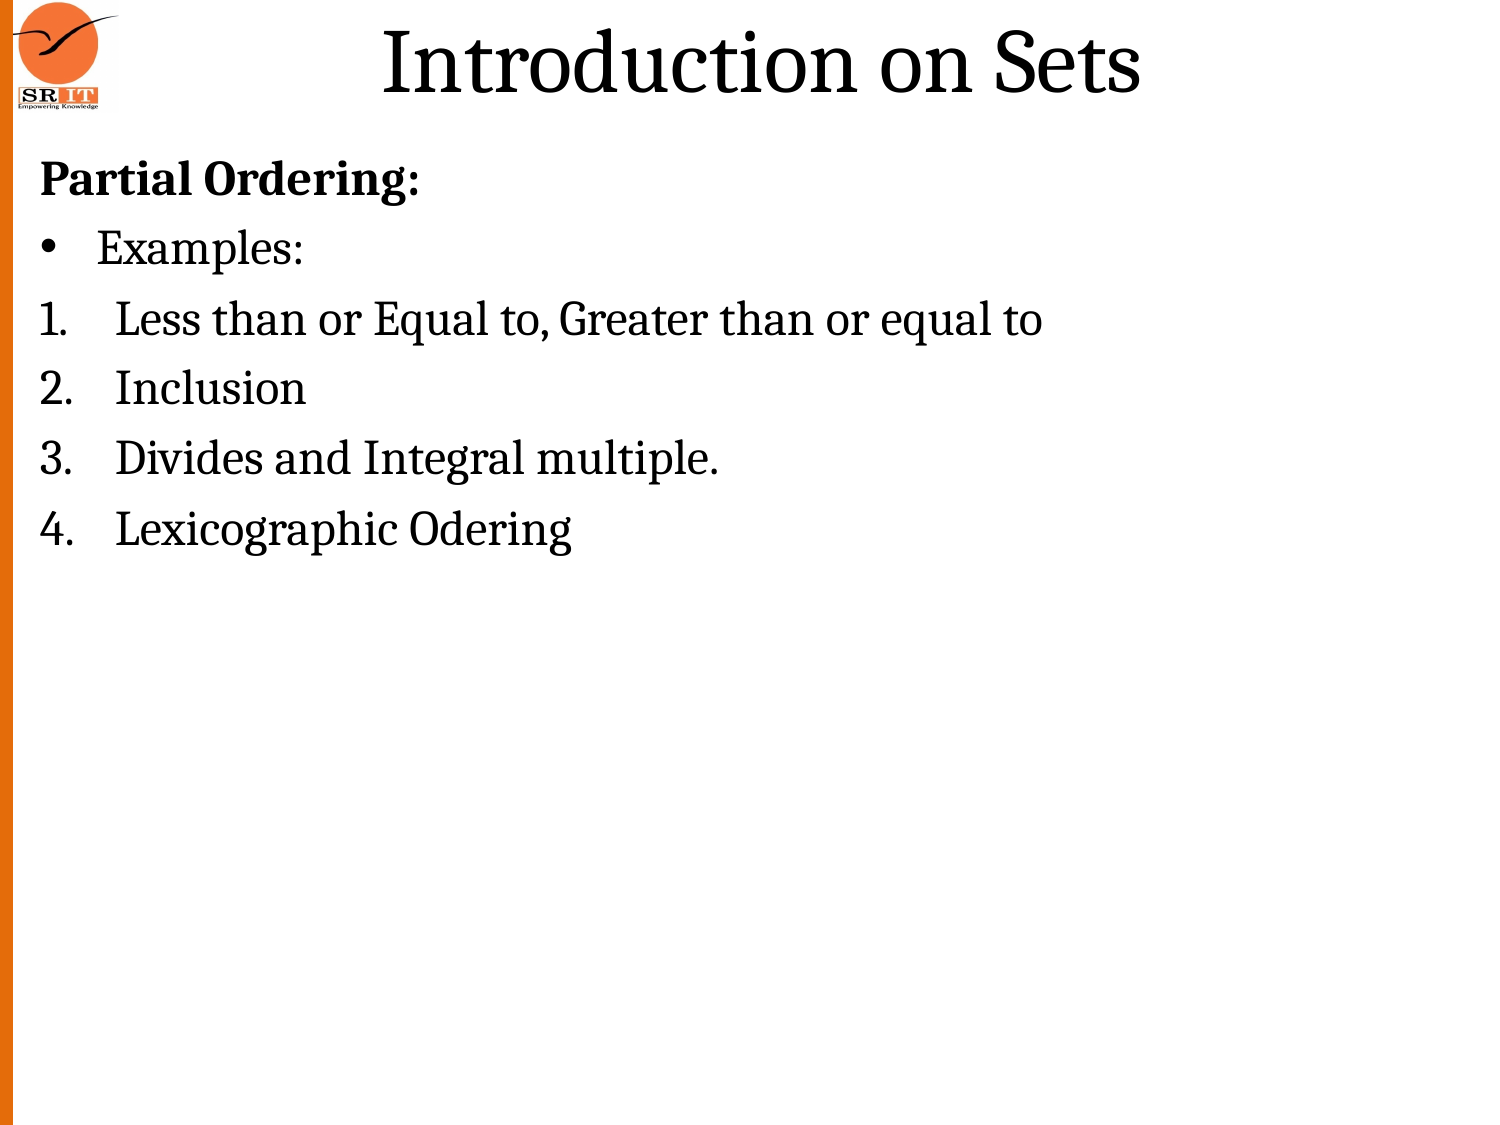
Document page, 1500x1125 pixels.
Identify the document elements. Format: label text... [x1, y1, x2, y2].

title Introduction on Sets [24, 0, 1500, 113]
list Partial Ordering: Examples: Less than or Equal to, Greater than or equal to Inclusion Divides and Integral multiple. Lexicographic Odering [24, 137, 1488, 1101]
picture [13, 0, 24, 113]
